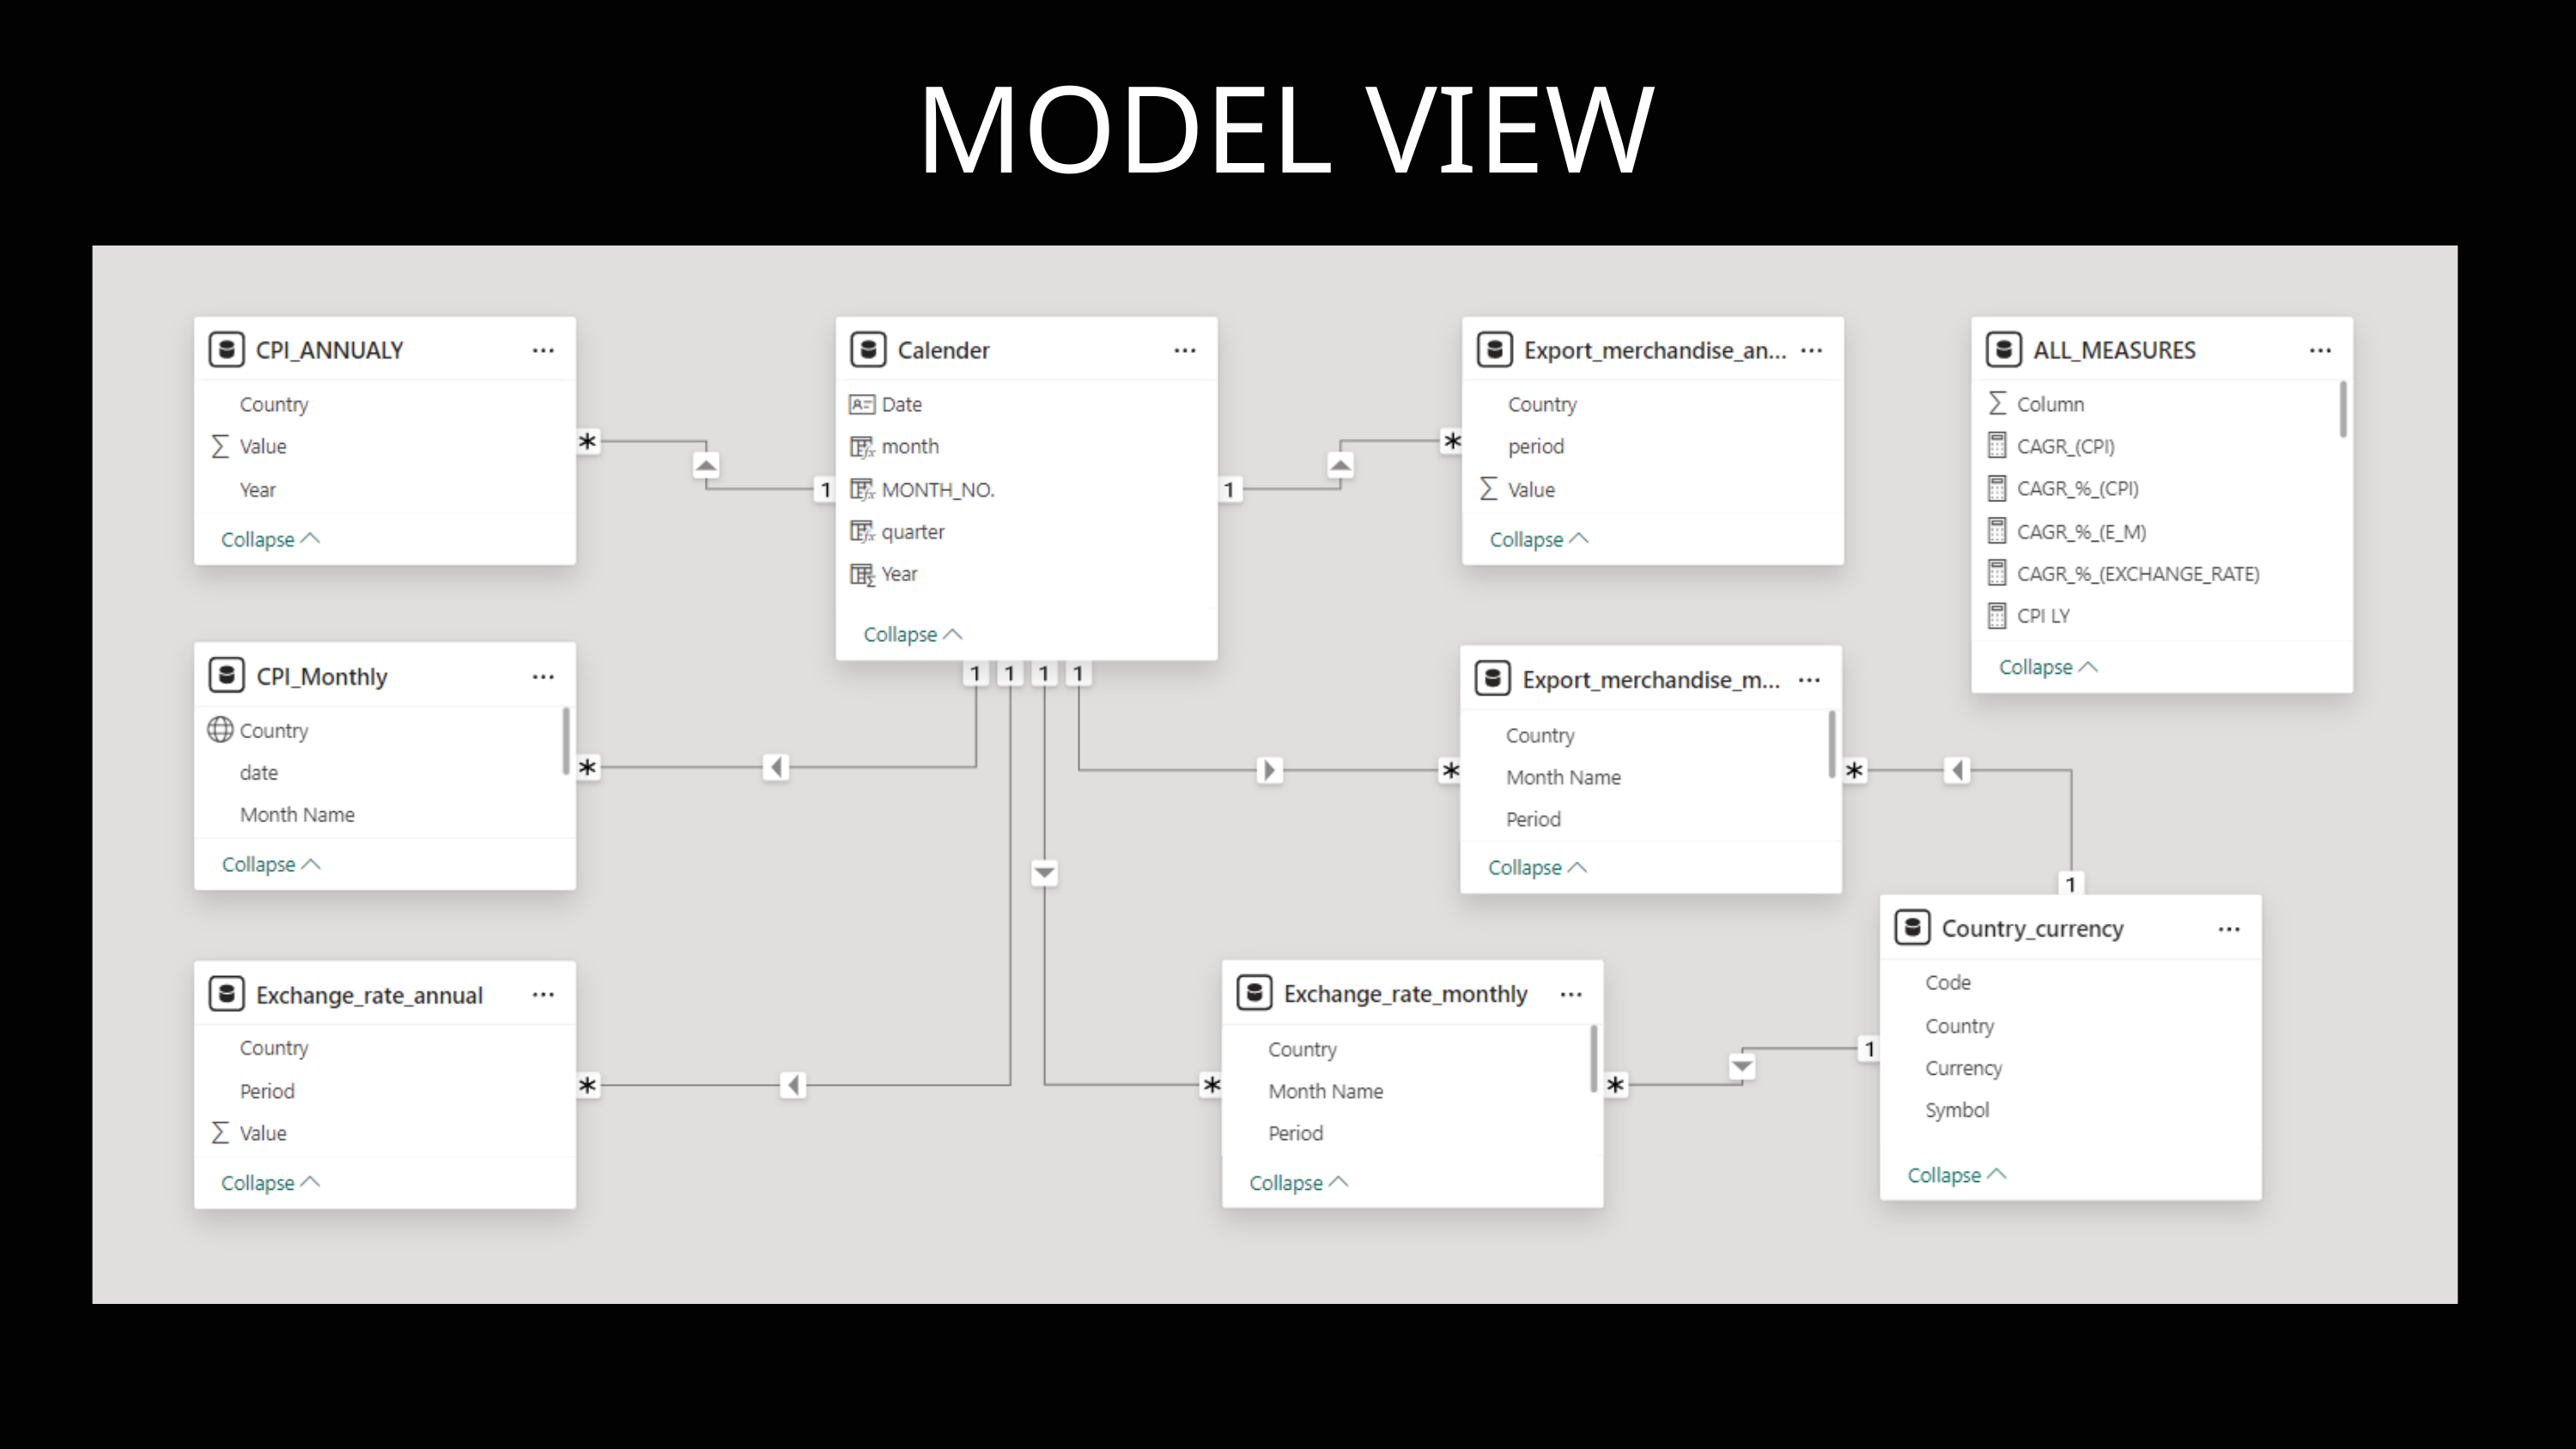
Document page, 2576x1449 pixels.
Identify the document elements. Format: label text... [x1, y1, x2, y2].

text_box MODEL VIEW [801, 28, 1770, 366]
text_box [92, 246, 2458, 1304]
